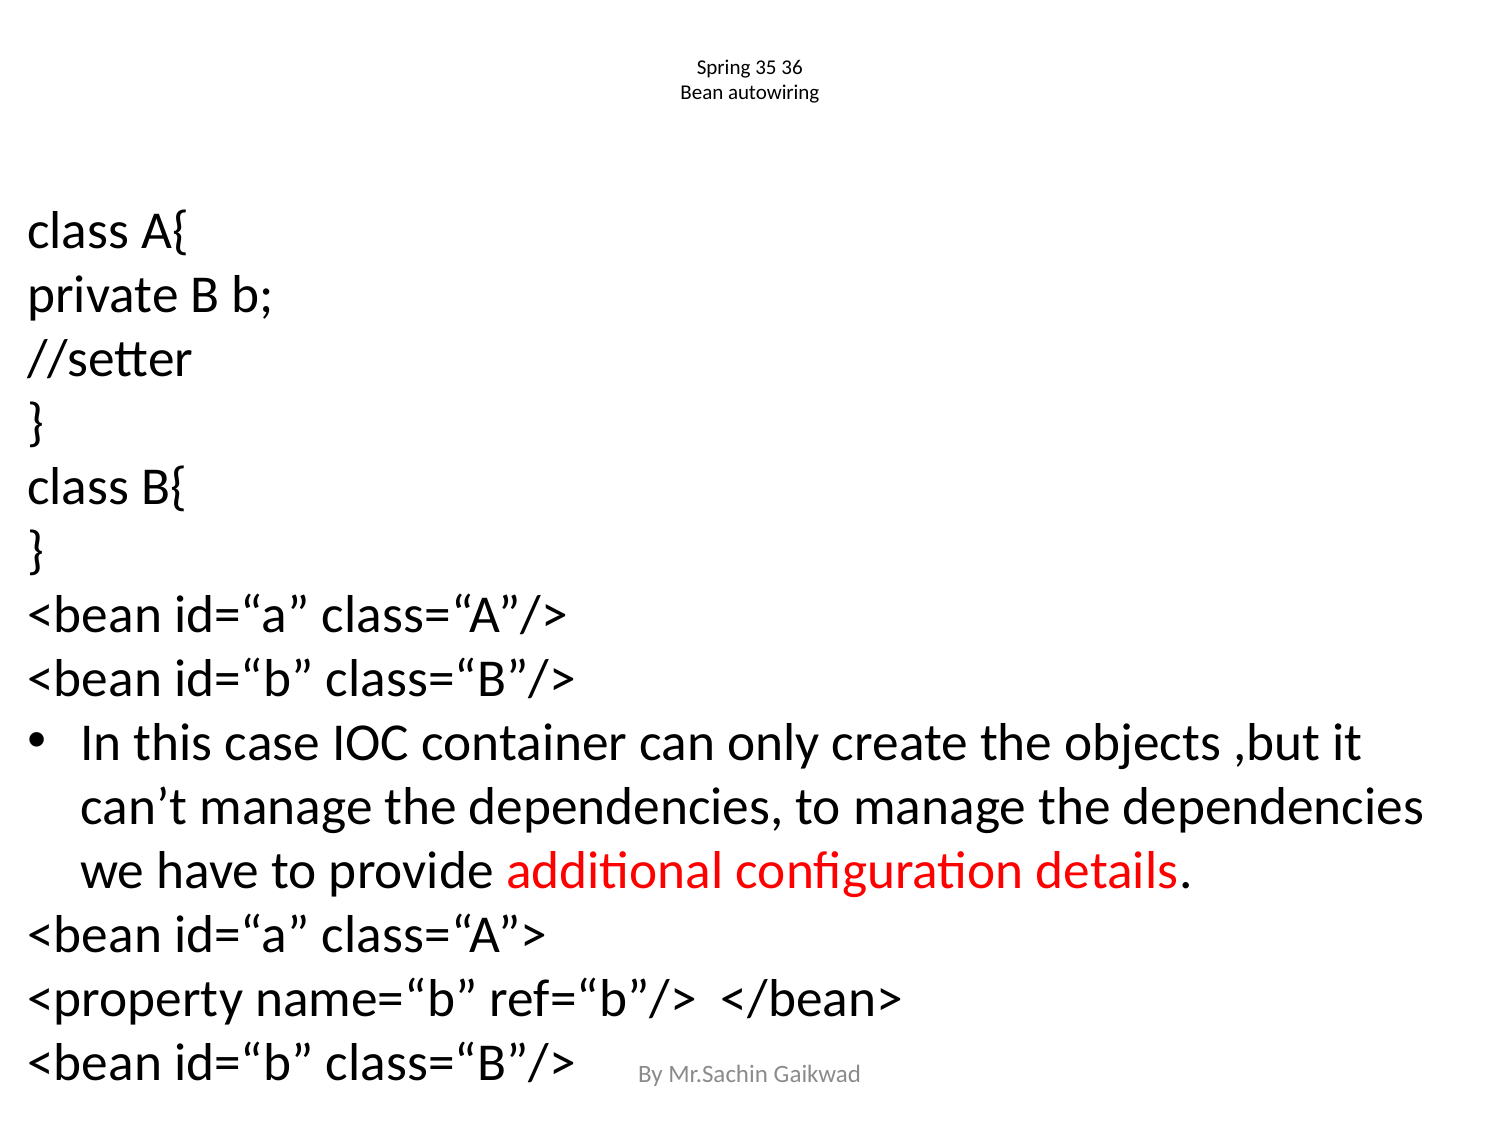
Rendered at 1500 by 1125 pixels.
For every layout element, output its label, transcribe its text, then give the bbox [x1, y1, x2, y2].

title Spring 35 36 Bean autowiring [75, 45, 1425, 113]
footer By Mr.Sachin Gaikwad [512, 1042, 988, 1103]
list class A{ private B b; //setter } class B{ } <bean id=“a” class=“A”/> <bean id=“b” class=“B”/> In this case IOC container can only create the objects ,but it can’t manage the dependencies, to manage the dependencies we have to provide additional configuration details. <bean id=“a” class=“A”> <property name=“b” ref=“b”/> </bean> <bean id=“b” class=“B”/> [12, 187, 1478, 1108]
